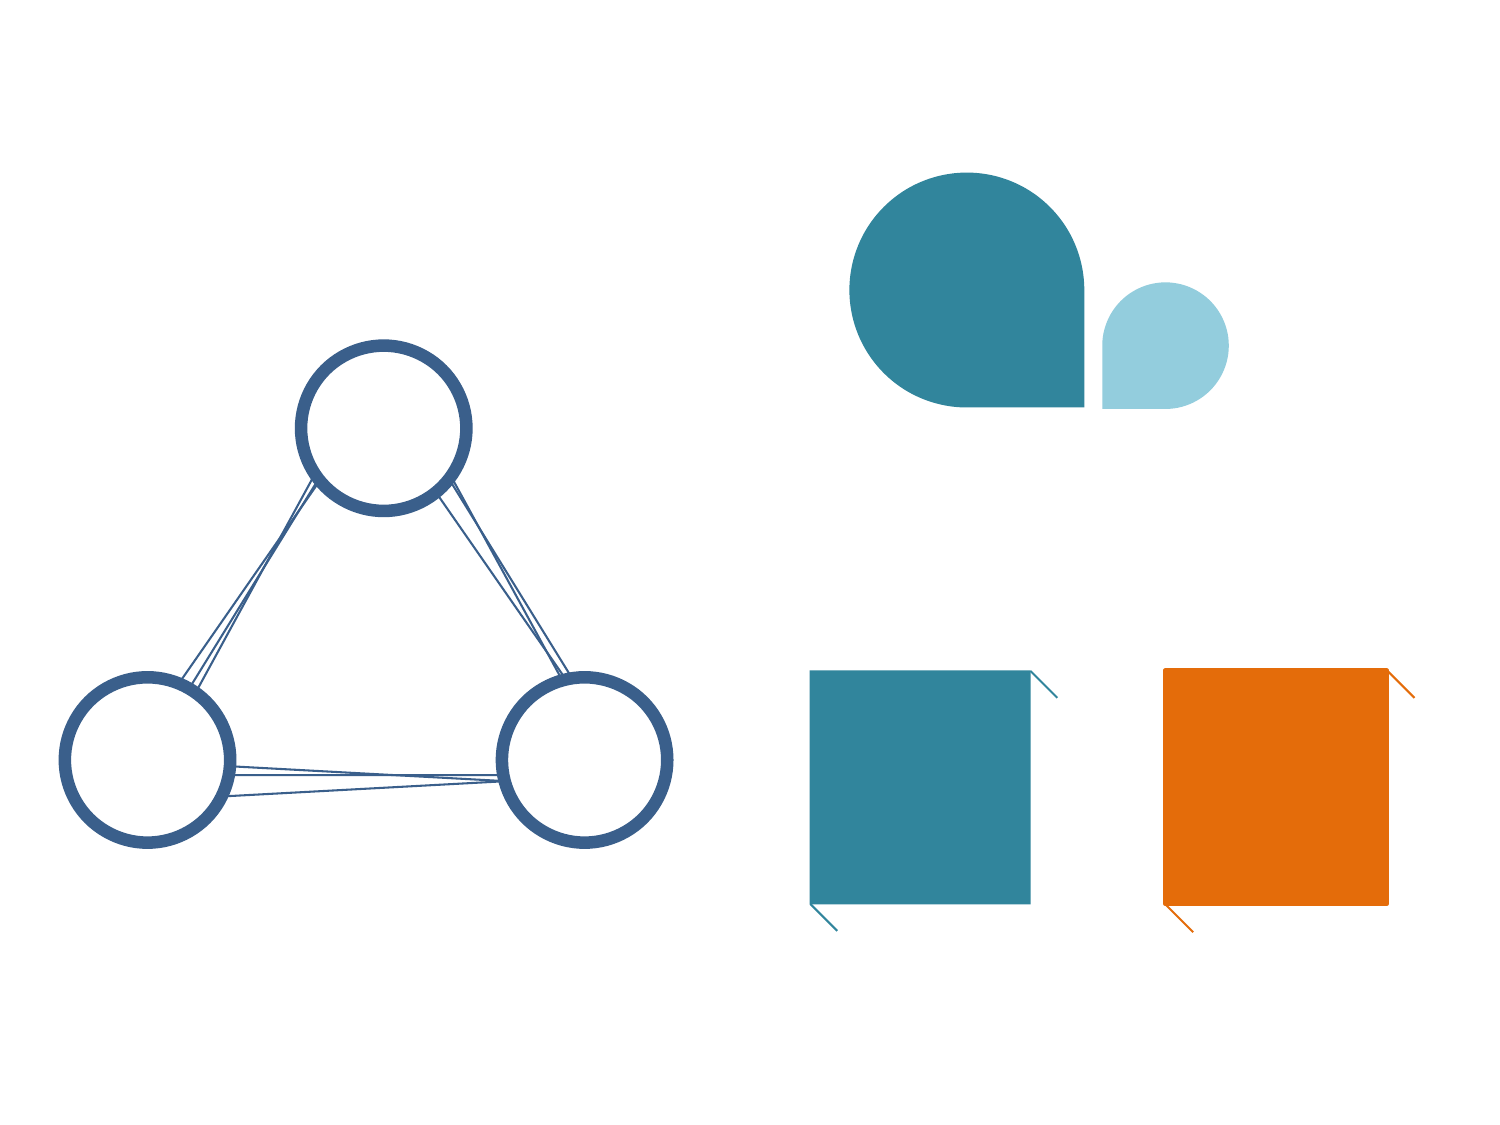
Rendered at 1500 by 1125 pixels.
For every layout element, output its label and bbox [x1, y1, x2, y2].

text_box [849, 172, 1229, 410]
text_box [62, 343, 670, 845]
text_box [807, 668, 1058, 932]
text_box [1163, 668, 1415, 933]
